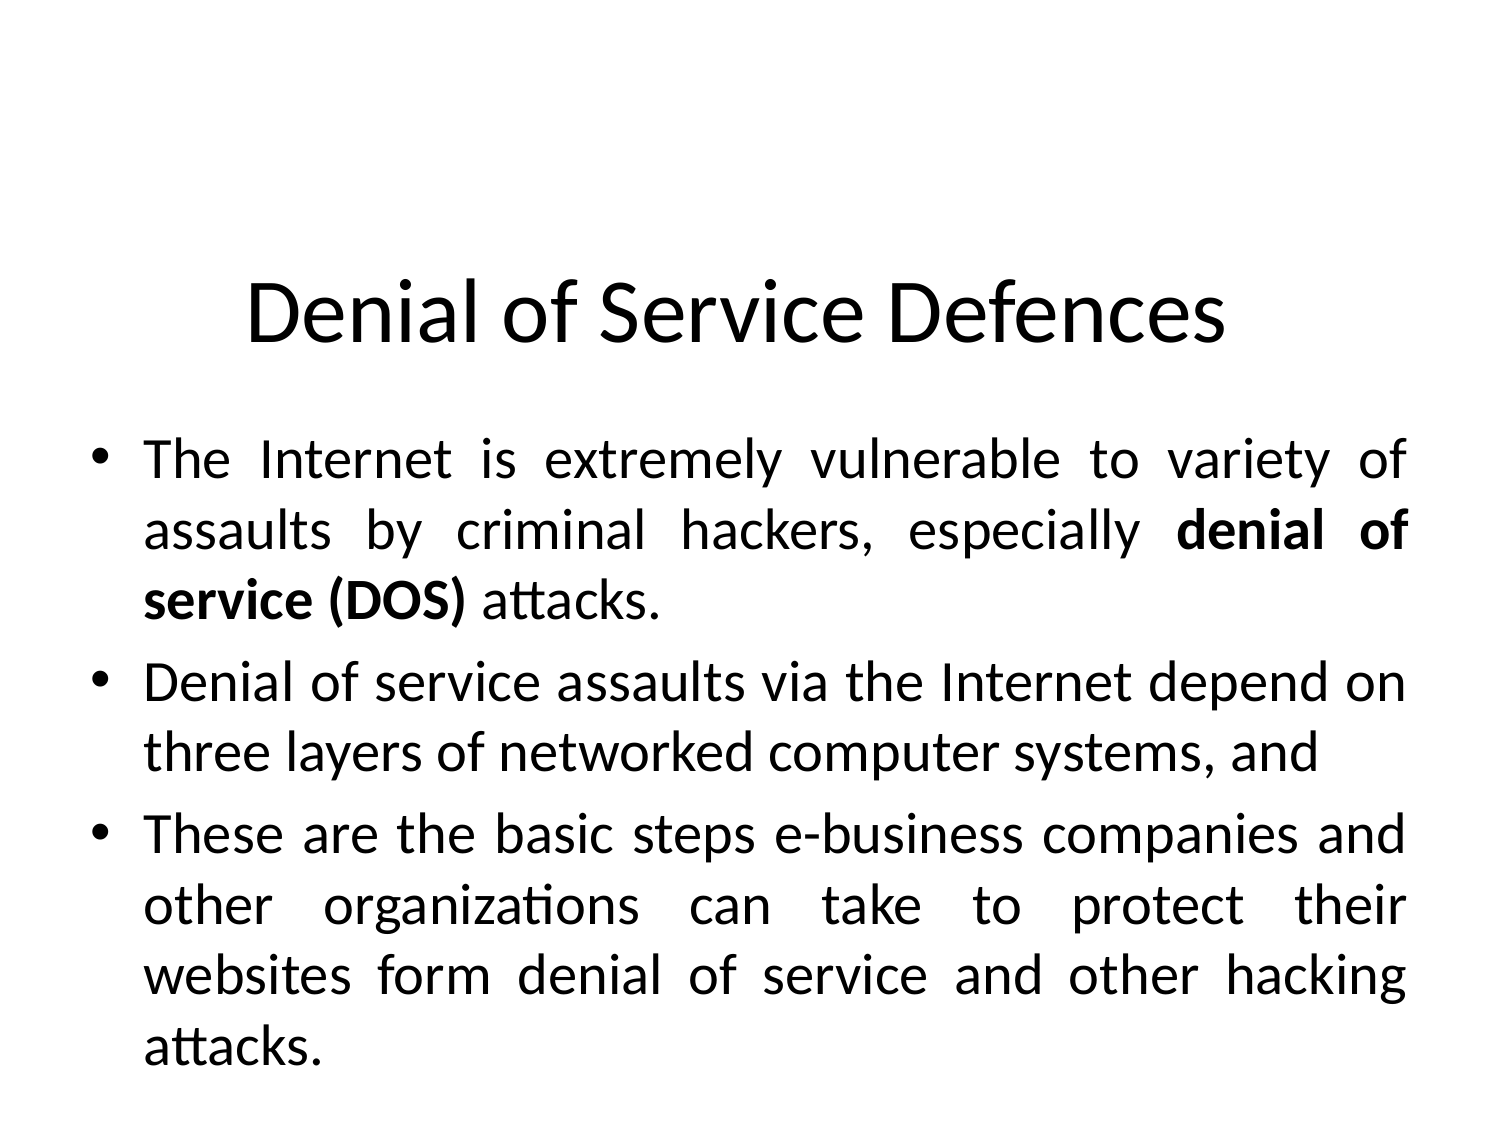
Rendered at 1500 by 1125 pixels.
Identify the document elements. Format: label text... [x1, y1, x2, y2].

title Denial of Service Defences [62, 212, 1413, 400]
list The Internet is extremely vulnerable to variety of assaults by criminal hackers, especially denial of service (DOS) attacks. Denial of service assaults via the Internet depend on three layers of networked computer systems, and These are the basic steps e-business companies and other organizations can take to protect their websites form denial of service and other hacking attacks. [75, 412, 1425, 1088]
